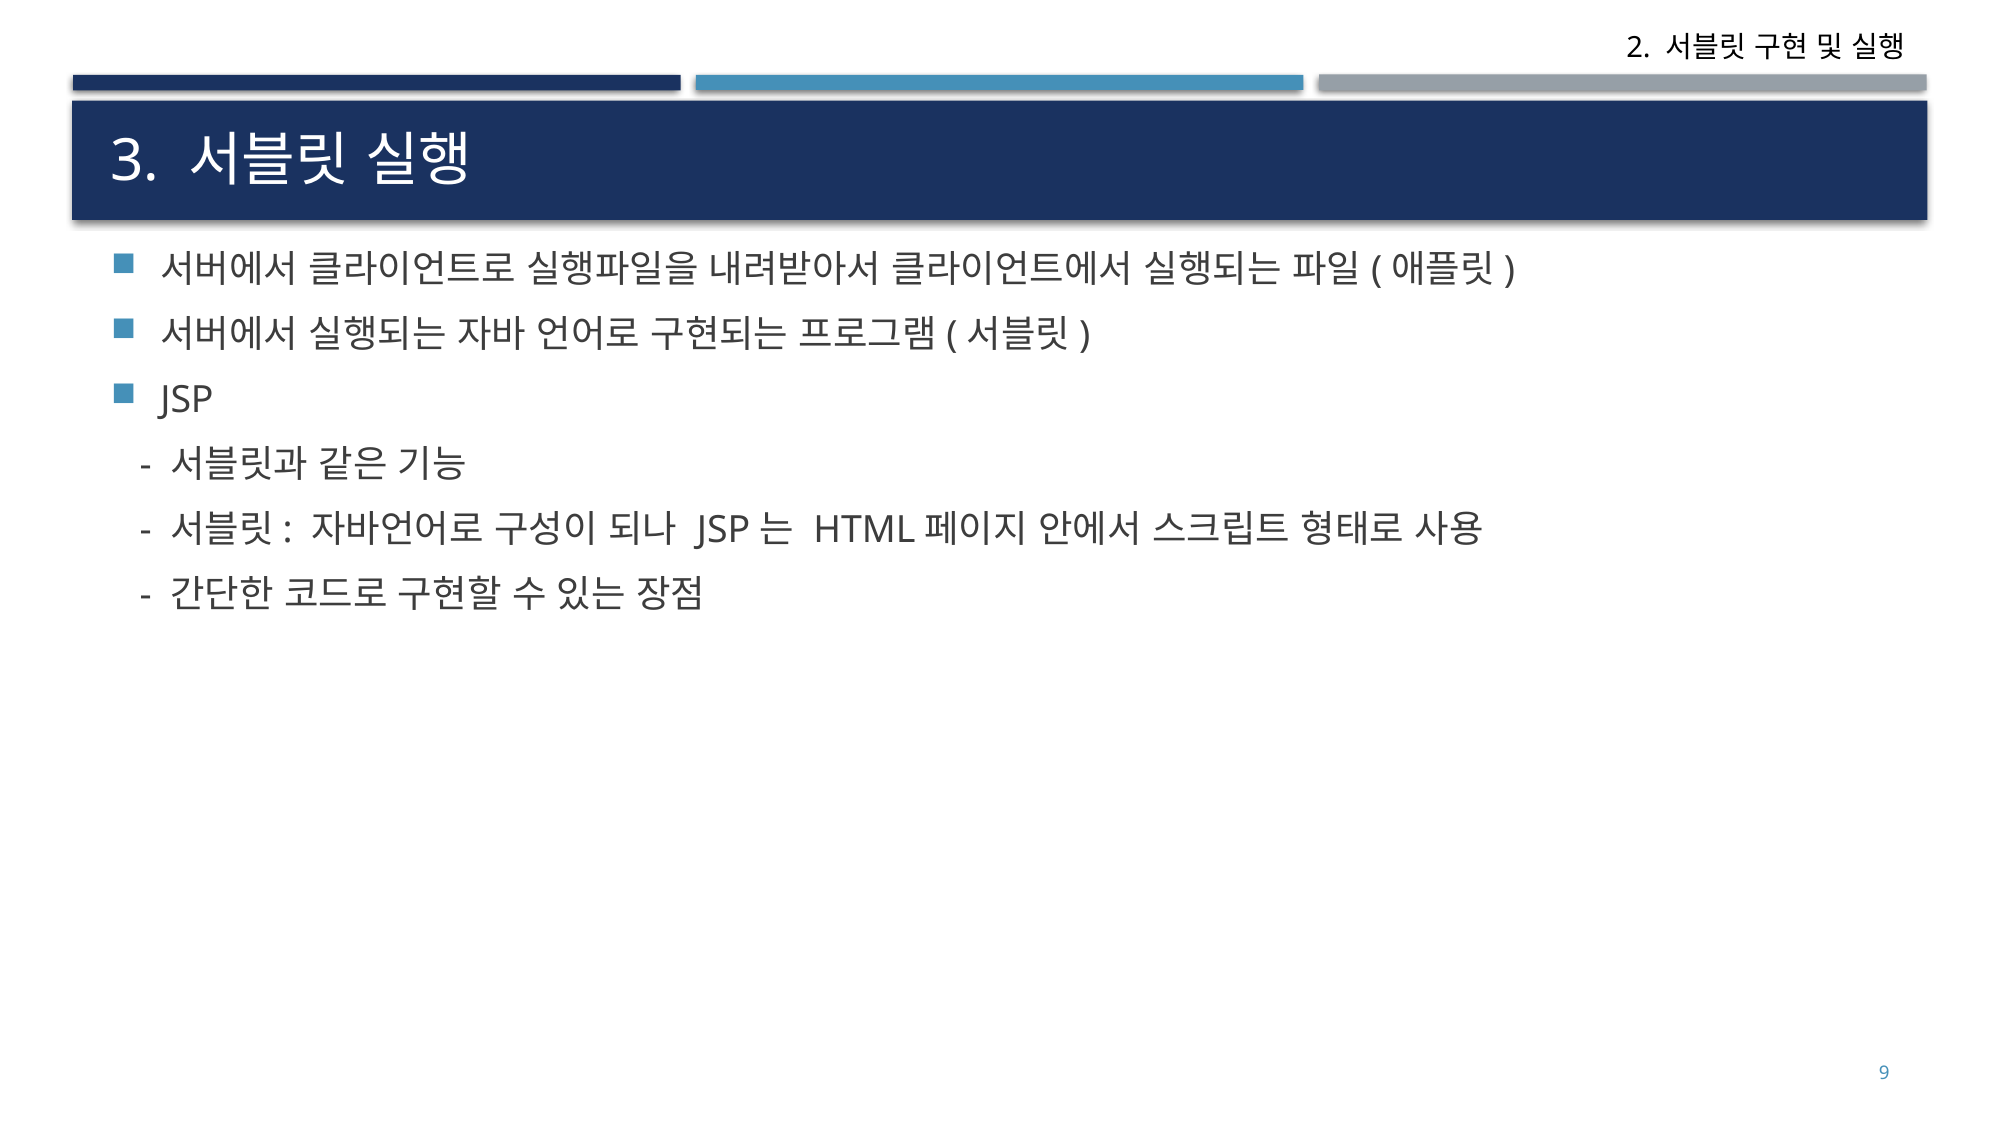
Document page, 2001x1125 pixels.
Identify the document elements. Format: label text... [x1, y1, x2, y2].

list 서버에서 클라이언트로 실행파일을 내려받아서 클라이언트에서 실행되는 파일(애플릿) 서버에서 실행되는 자바 언어로 구현되는 프로그램(서블릿) JSP - 서블릿과 같은 기능 - 서블릿: 자바언어로 구성이 되나 JSP는 HTML페이지 안에서 스크립트 형태로 사용 - 간단한 코드로 구현할 수 있는 장점 [95, 237, 1905, 1030]
slide_number 9 [1732, 1043, 1905, 1104]
title 3. 서블릿 실행 [95, 115, 1905, 200]
